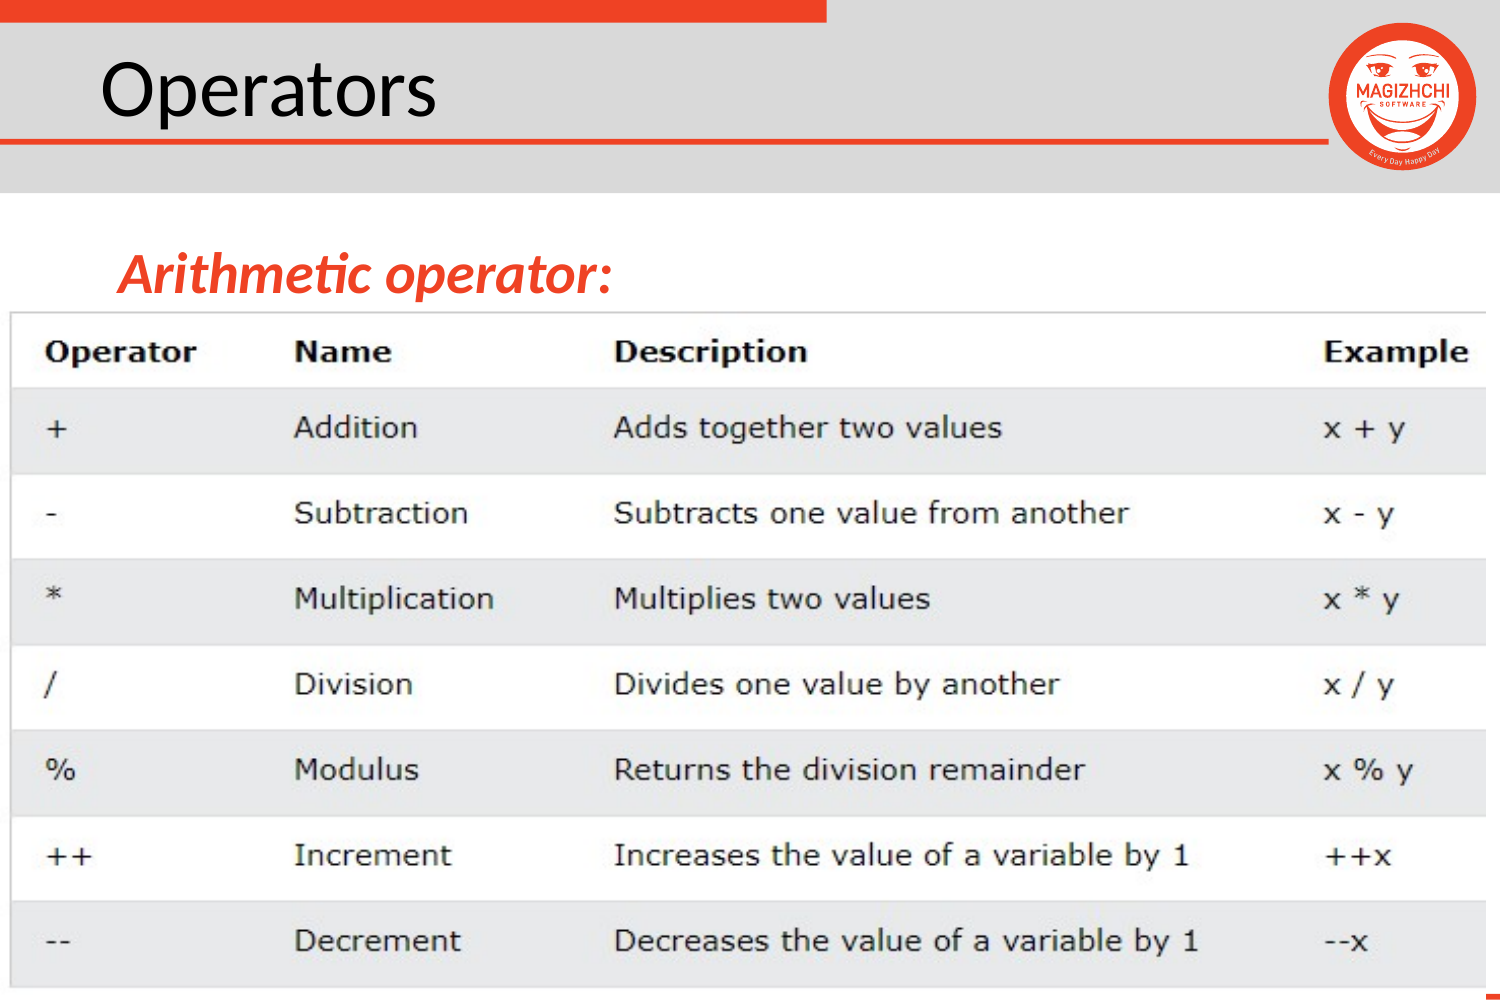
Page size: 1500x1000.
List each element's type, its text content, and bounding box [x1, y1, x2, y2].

list Arithmetic operator: [103, 228, 1397, 310]
picture [0, 310, 1486, 1000]
title Operators [85, 47, 1415, 133]
